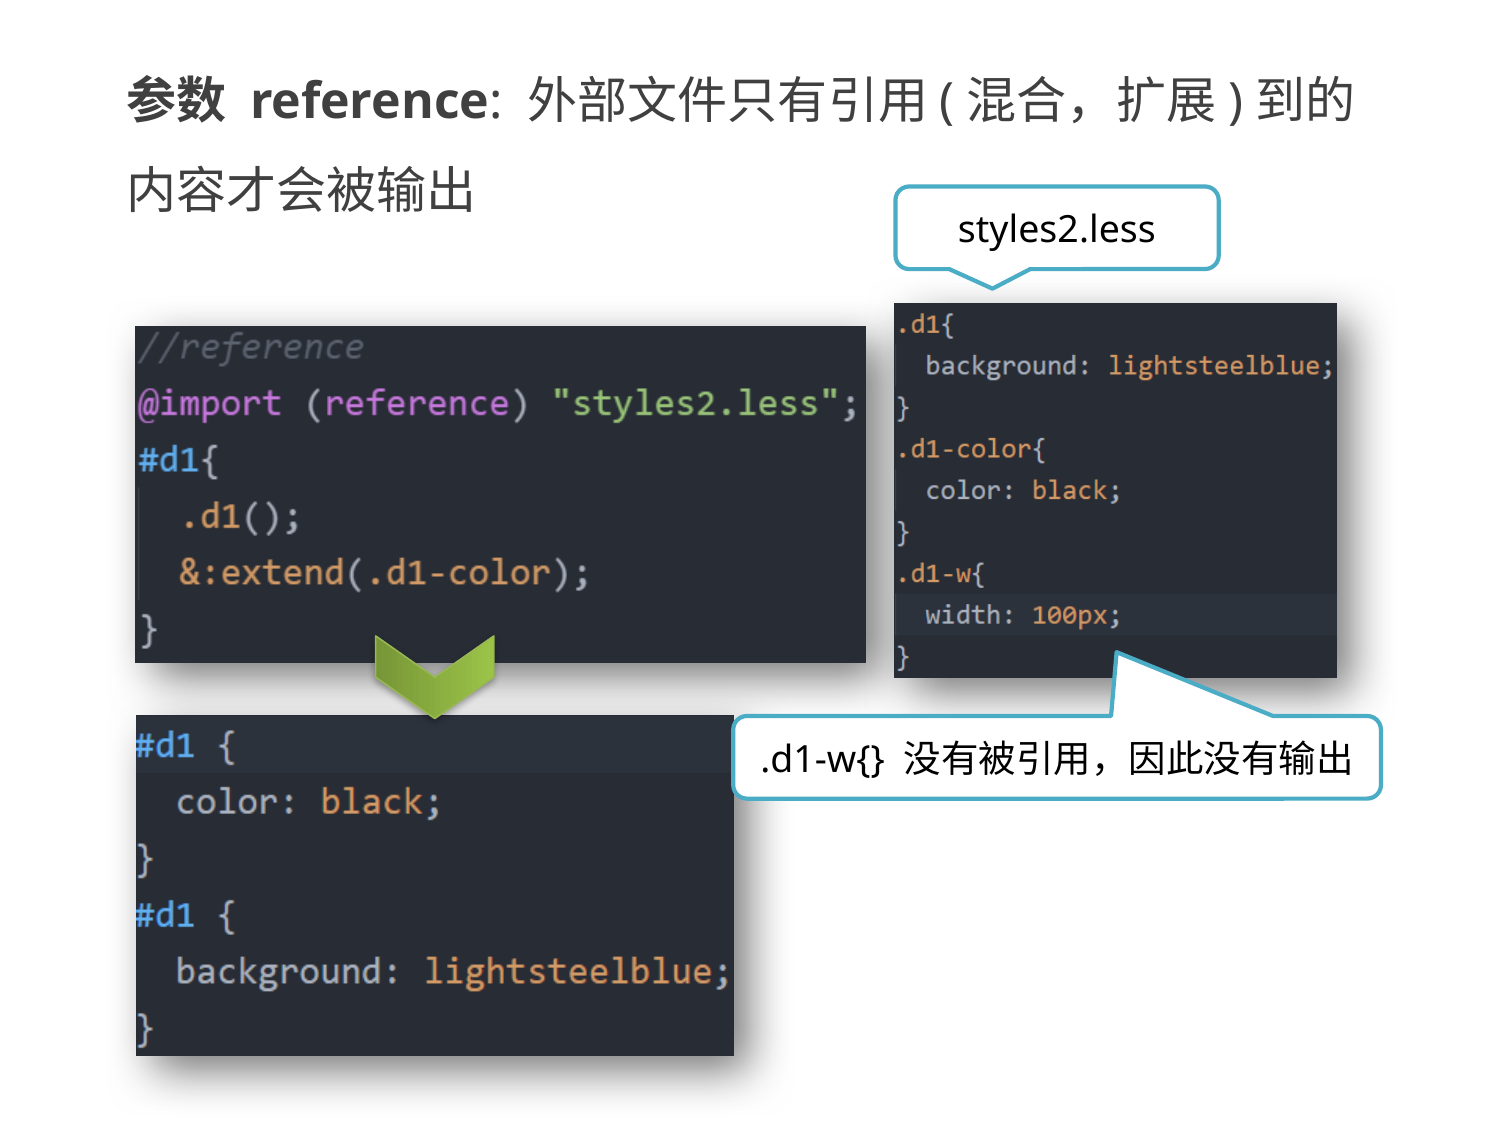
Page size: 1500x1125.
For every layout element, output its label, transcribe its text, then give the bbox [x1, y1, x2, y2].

text_box styles2.less [893, 184, 1221, 291]
picture [135, 715, 734, 1056]
picture [135, 326, 866, 663]
picture [893, 303, 1337, 678]
text_box 参数 reference: 外部文件只有引用(混合，扩展)到的内容才会被输出 [112, 30, 1388, 226]
text_box [374, 672, 495, 714]
text_box .d1-w{} 没有被引用，因此没有输出 [736, 685, 1384, 801]
